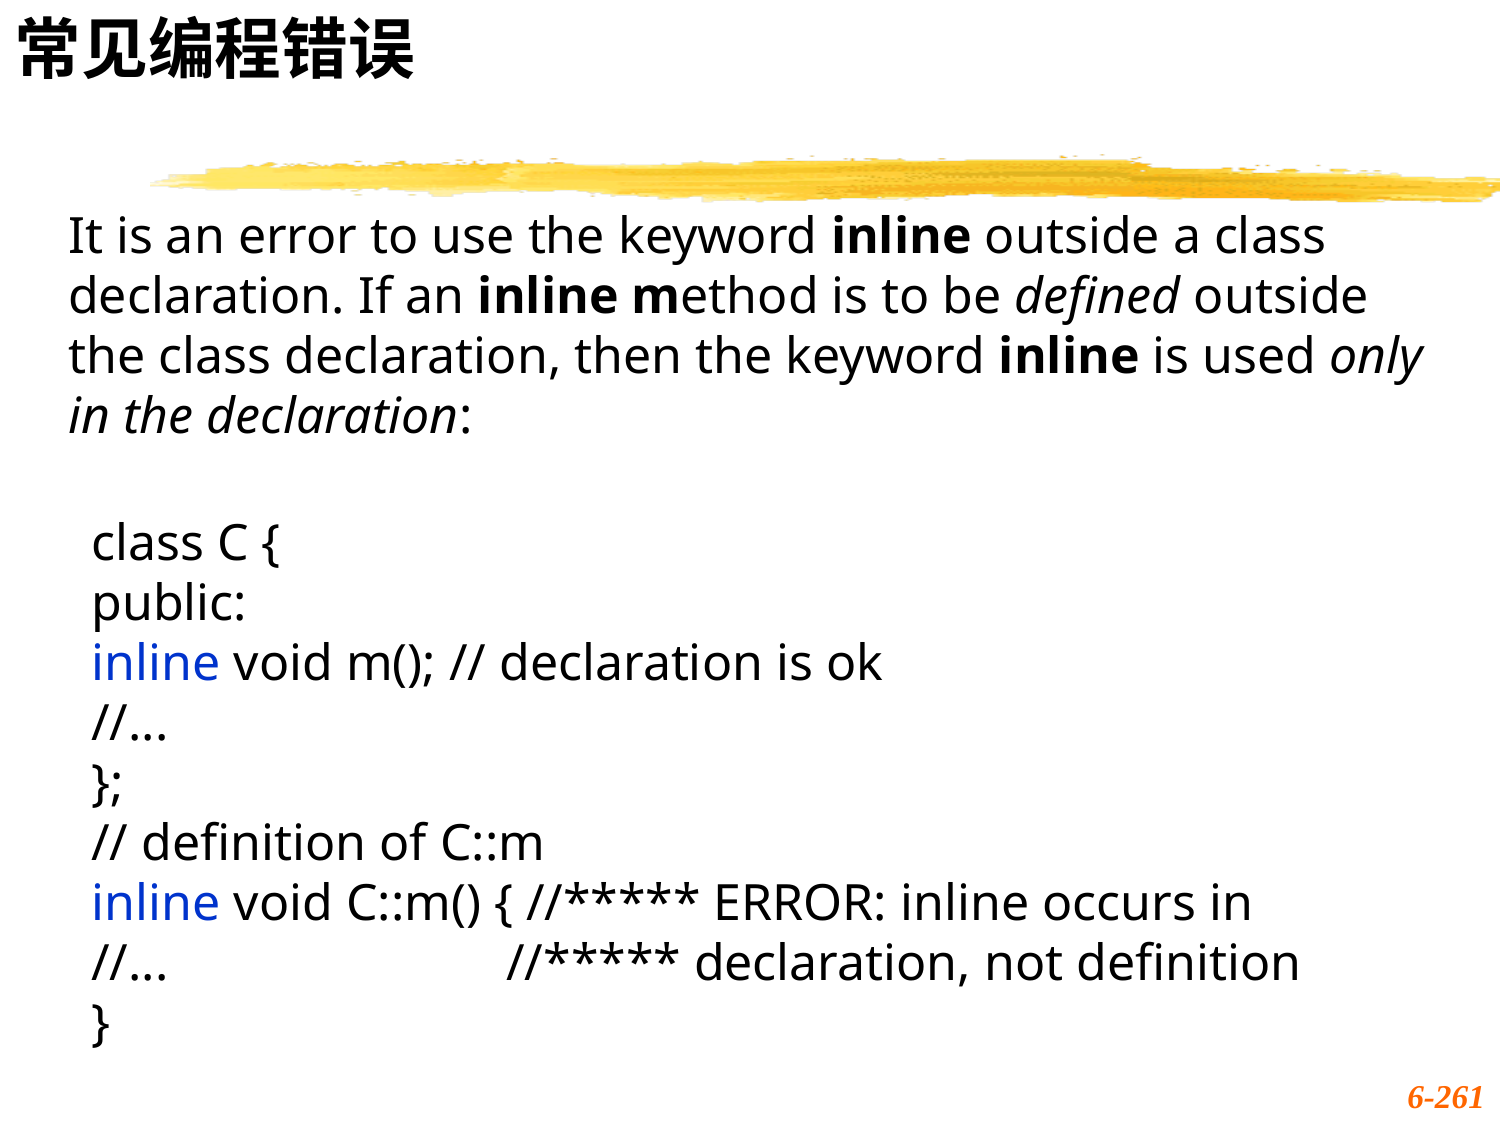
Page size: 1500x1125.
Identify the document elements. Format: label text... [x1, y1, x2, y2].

picture [150, 149, 1500, 213]
title It is an error to use the keyword inline outside a class declaration. If an inline method is to be defined outside the class declaration, then the keyword inline is used only in the declaration: [53, 196, 1456, 327]
text_box 常见编程错误 [0, 0, 727, 95]
text_box class C { public: inline void m(); // declaration is ok //... }; // definition of C::m inline void C::m() { //***** ERROR: inline occurs in //... //***** declaration, not definition } [76, 503, 1447, 1059]
